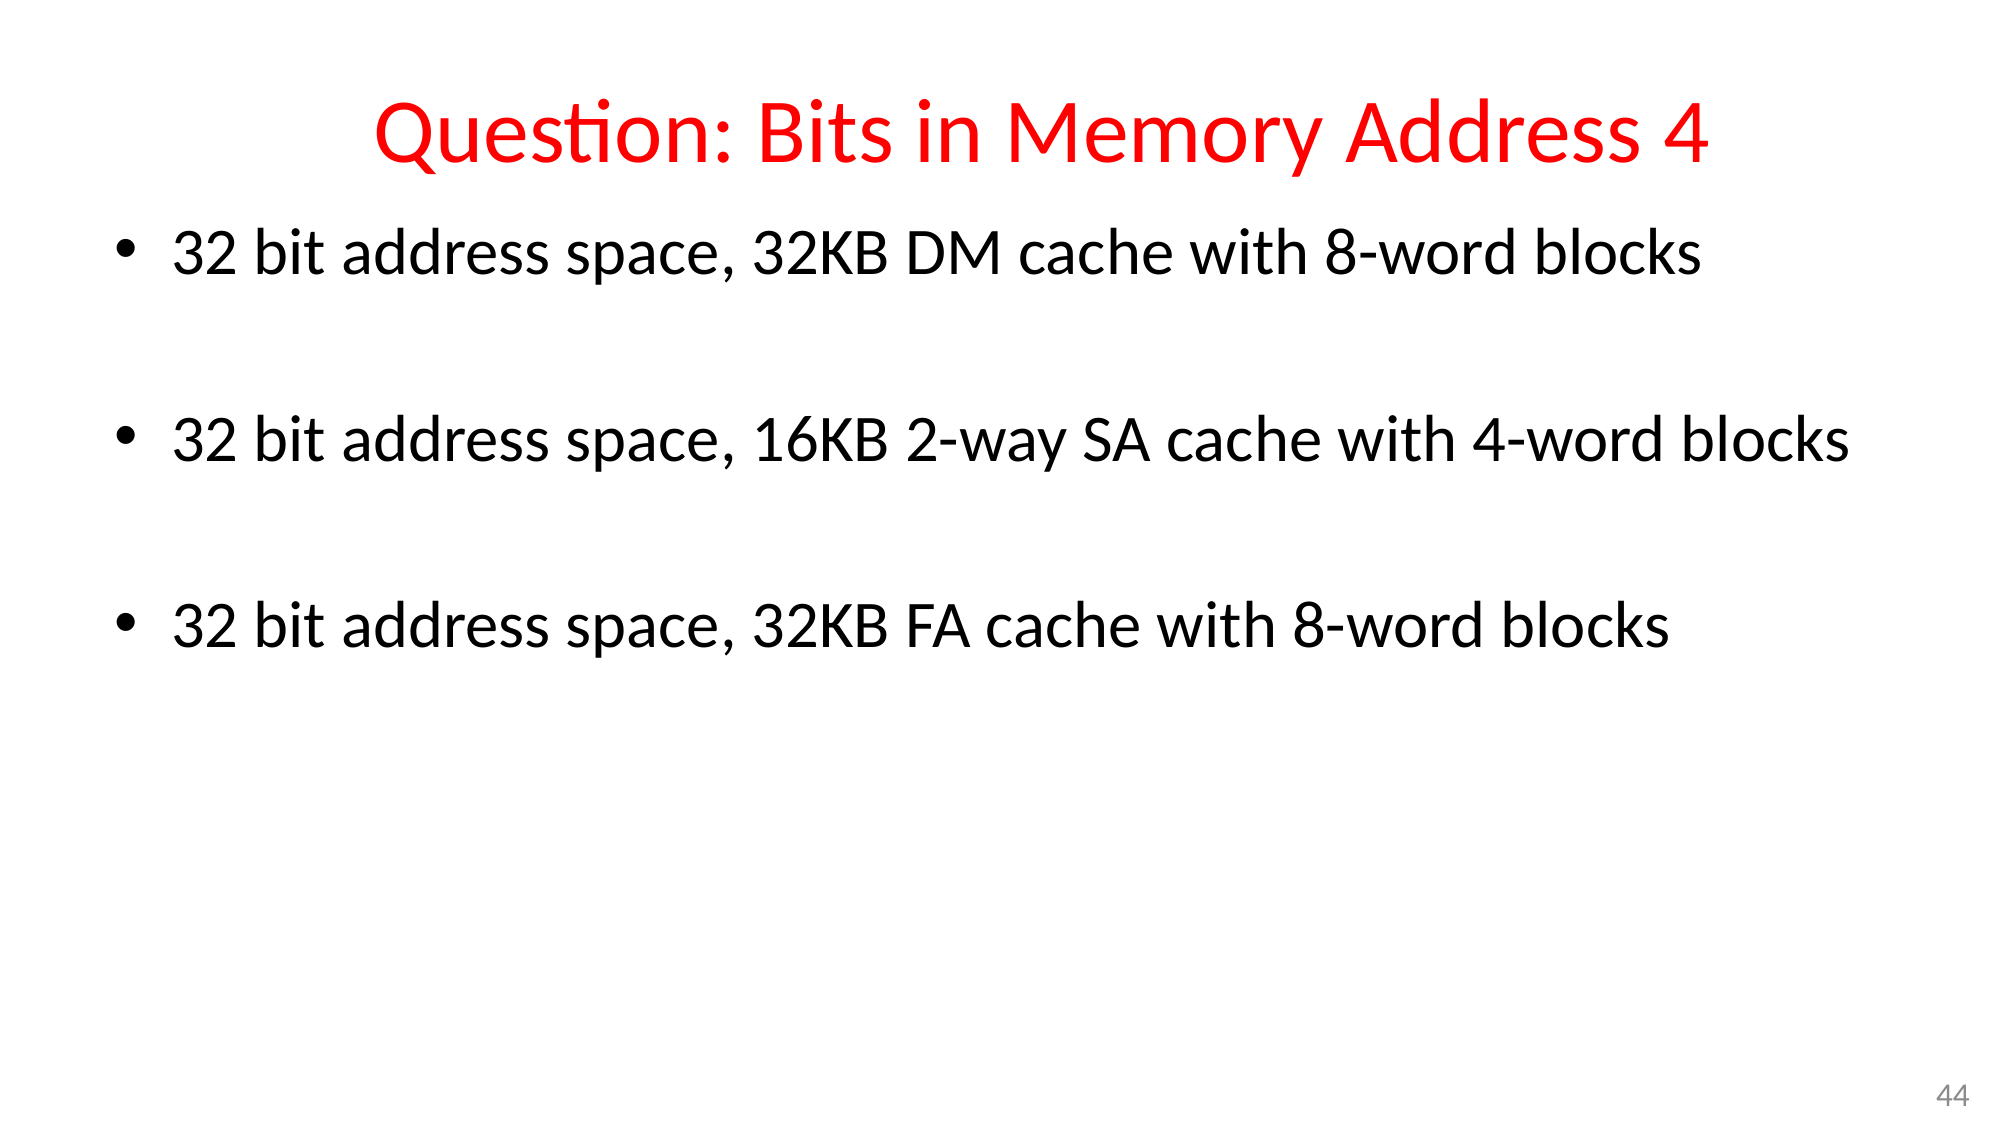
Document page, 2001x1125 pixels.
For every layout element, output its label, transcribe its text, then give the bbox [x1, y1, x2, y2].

text_box Question: Bits in Memory Address 4 [142, 32, 1943, 220]
text_box 44 [1884, 1061, 1985, 1125]
list 32 bit address space, 32KB DM cache with 8-word blocks 32 bit address space, 16KB 2-way SA cache with 4-word blocks 32 bit address space, 32KB FA cache with 8-word blocks [99, 200, 1900, 814]
